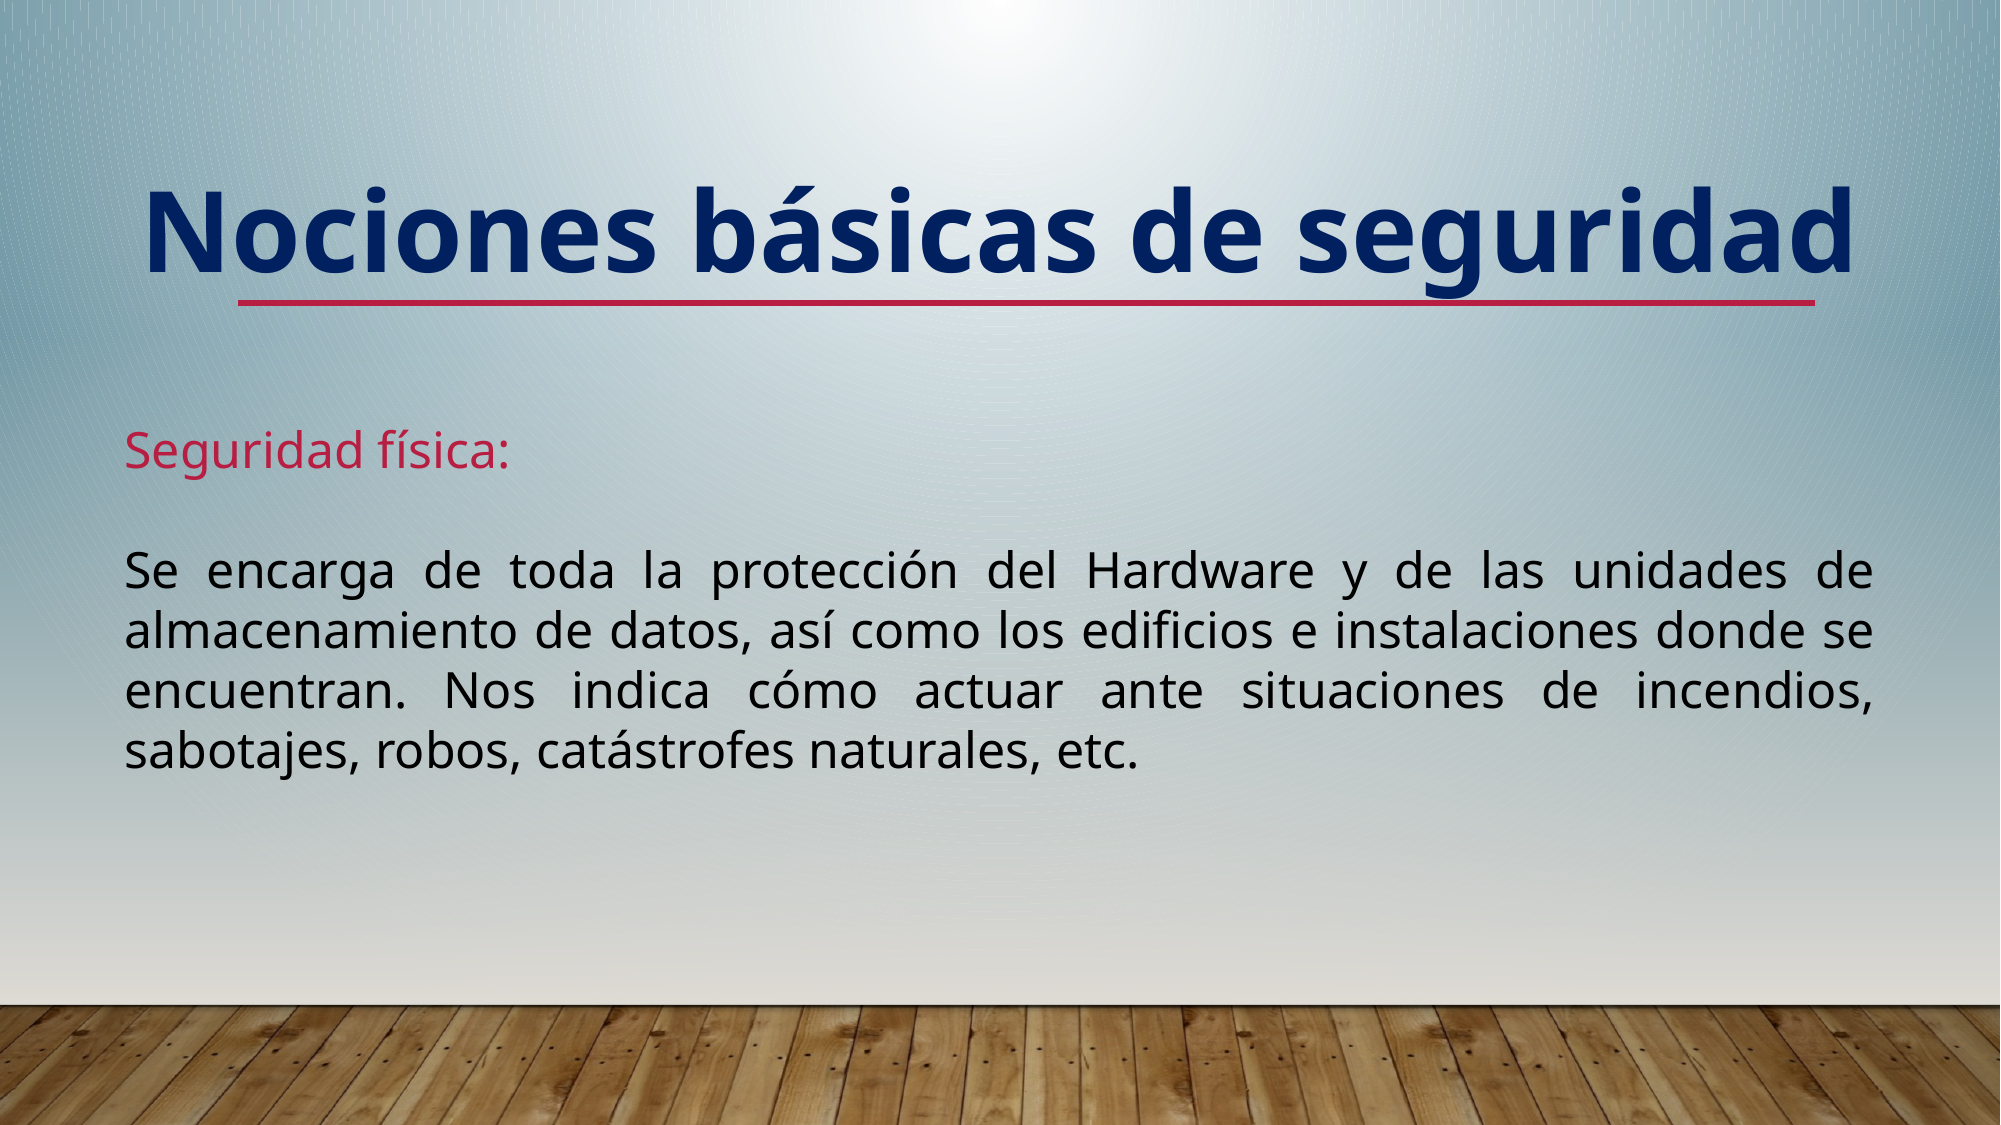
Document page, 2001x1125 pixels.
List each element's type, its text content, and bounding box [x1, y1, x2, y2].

text_box Seguridad física: Se encarga de toda la protección del Hardware y de las unidades de almacenamiento de datos, así como los edificios e instalaciones donde se encuentran. Nos indica cómo actuar ante situaciones de incendios, sabotajes, robos, catástrofes naturales, etc. [109, 410, 1891, 786]
text_box Nociones básicas de seguridad [0, 152, 2000, 303]
picture [0, 1005, 2000, 1125]
